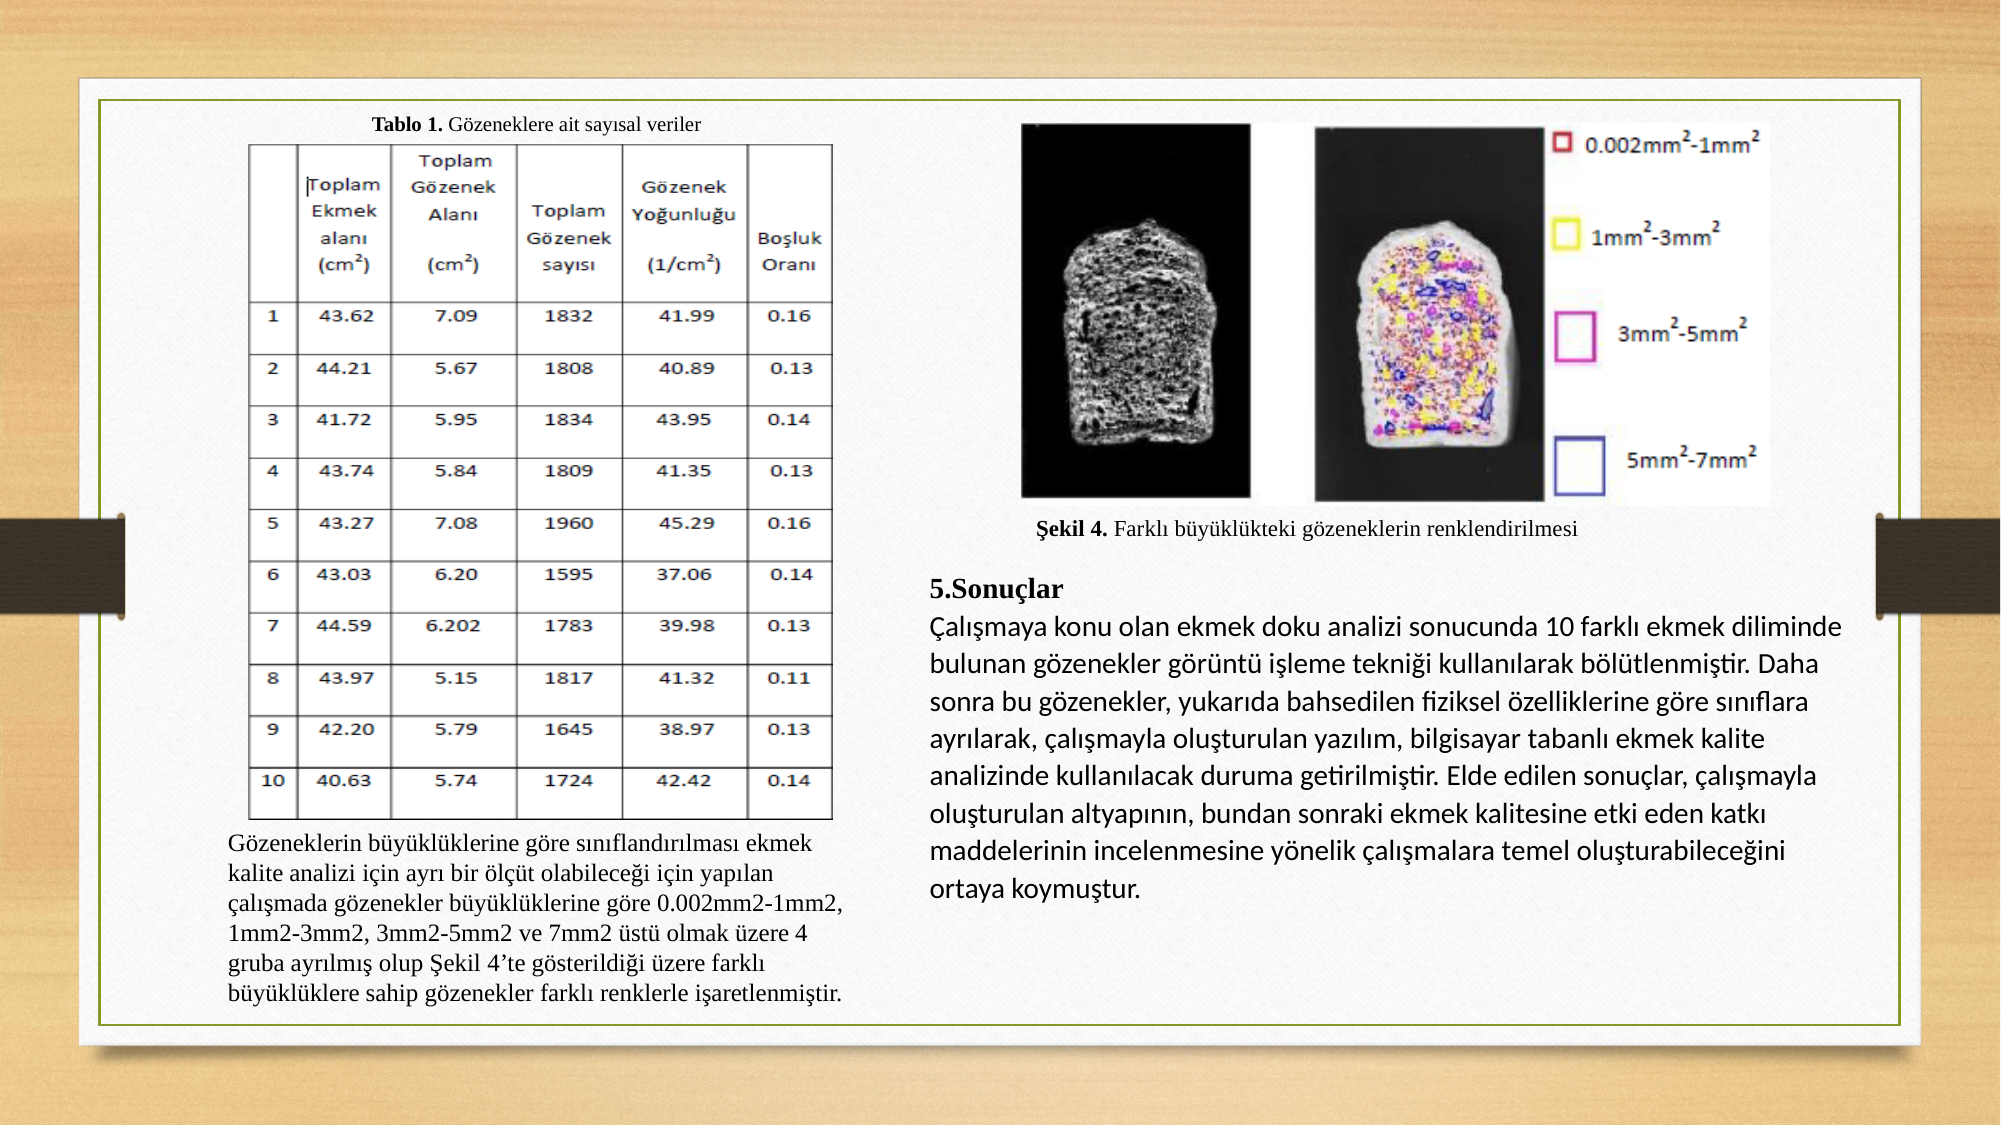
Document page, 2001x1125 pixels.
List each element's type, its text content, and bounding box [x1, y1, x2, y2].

text_box Tablo 1. Gözeneklere ait sayısal veriler [357, 103, 724, 143]
picture [0, 0, 2001, 1125]
text_box Şekil 4. Farklı büyüklükteki gözeneklerin renklendirilmesi [1021, 507, 1634, 549]
text_box Gözeneklerin büyüklüklerine göre sınıflandırılması ekmek kalite analizi için ayrı bir ölçüt olabileceği için yapılan çalışmada gözenekler büyüklüklerine göre 0.002mm2-1mm2, 1mm2-3mm2, 3mm2-5mm2 ve 7mm2 üstü olmak üzere 4 gruba ayrılmış olup Şekil 4’te gösterildiği üzere farklı büyüklüklere sahip gözenekler farklı renklerle işaretlenmiştir. [213, 819, 868, 1014]
text_box 5.Sonuçlar Çalışmaya konu olan ekmek doku analizi sonucunda 10 farklı ekmek diliminde bulunan gözenekler görüntü işleme tekniği kullanılarak bölütlenmiştir. Daha sonra bu gözenekler, yukarıda bahsedilen fiziksel özelliklerine göre sınıflara ayrılarak, çalışmayla oluşturulan yazılım, bilgisayar tabanlı ekmek kalite analizinde kullanılacak duruma getirilmiştir. Elde edilen sonuçlar, çalışmayla oluşturulan altyapının, bundan sonraki ekmek kalitesine etki eden katkı maddelerinin incelenmesine yönelik çalışmalara temel oluşturabileceğini ortaya koymuştur. [914, 562, 1876, 912]
